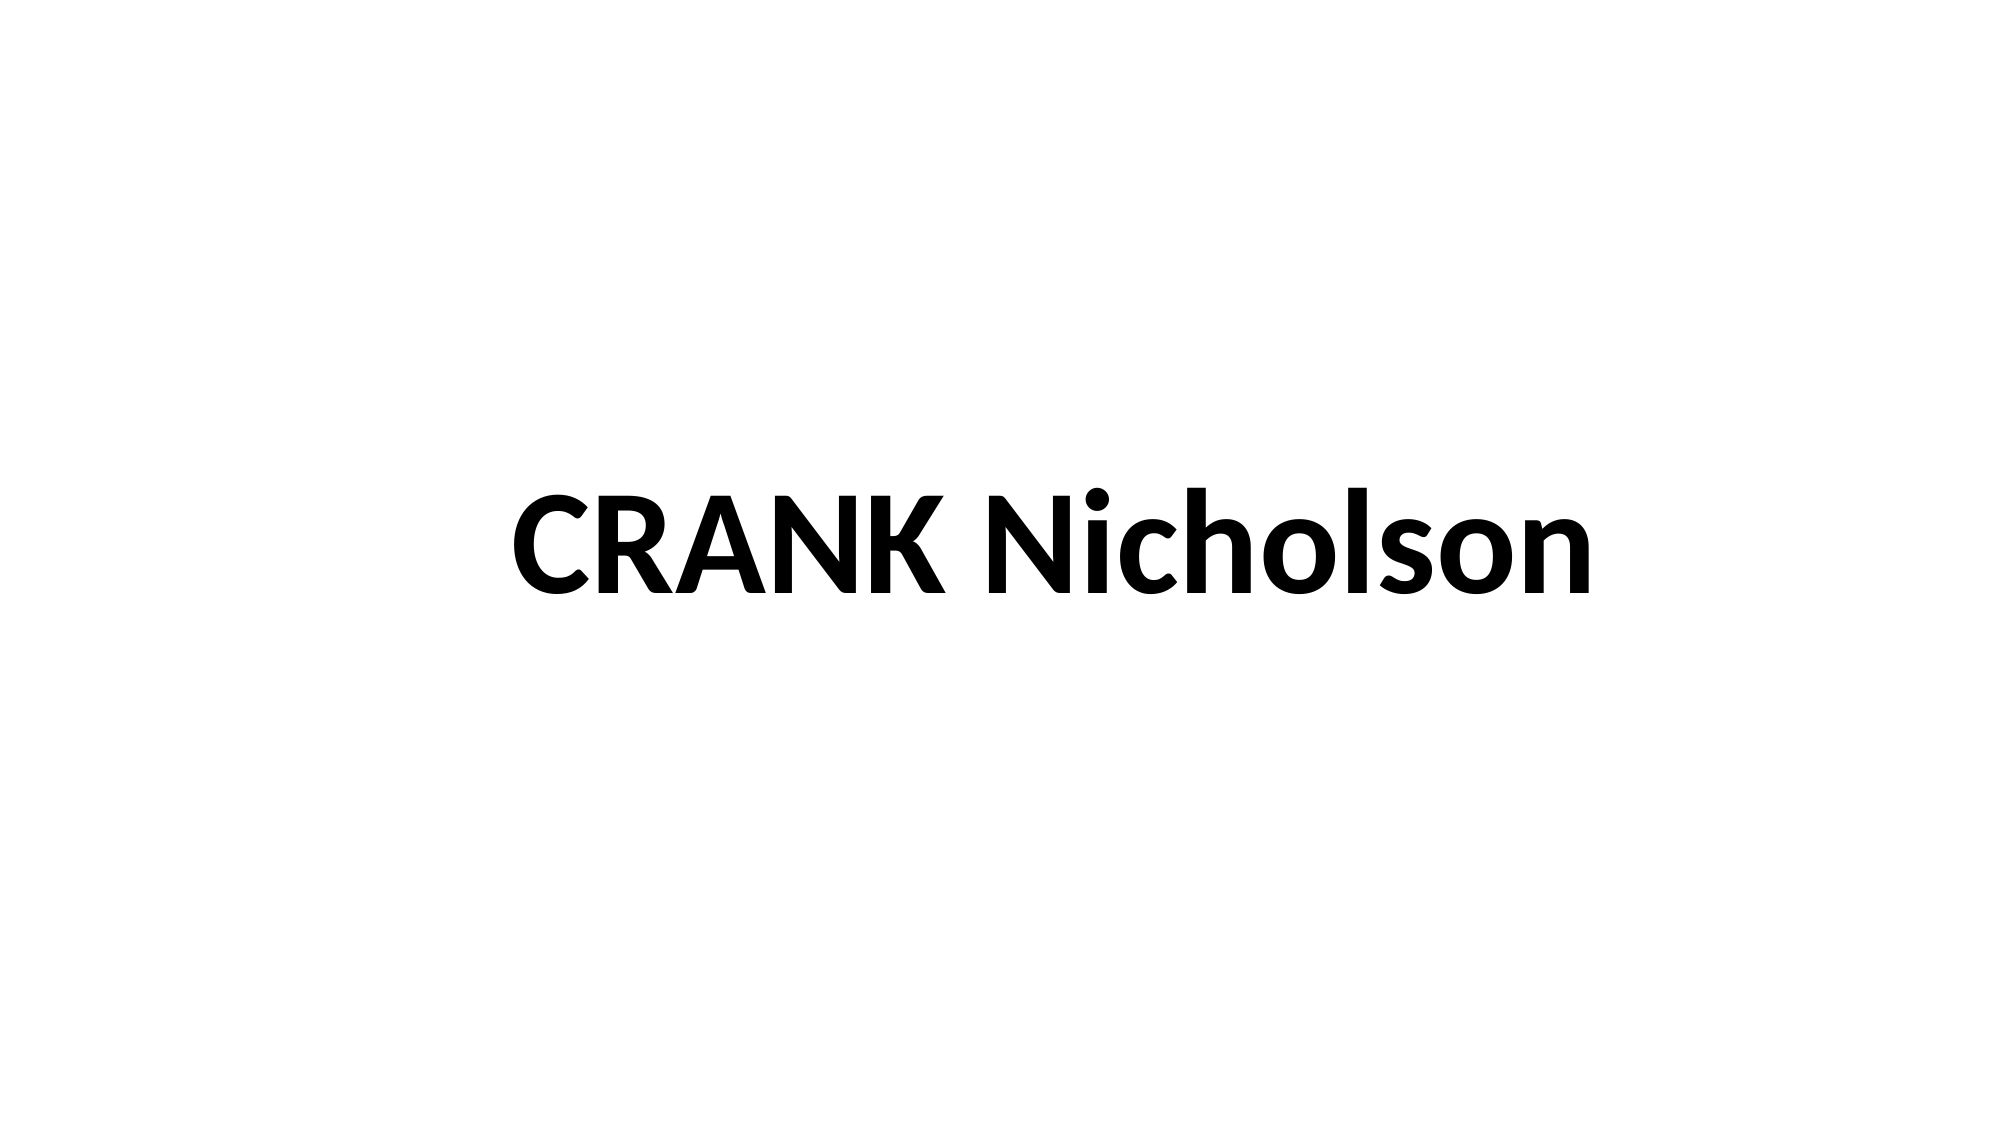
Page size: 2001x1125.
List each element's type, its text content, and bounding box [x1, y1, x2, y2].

text_box CRANK Nicholson [496, 436, 1614, 631]
